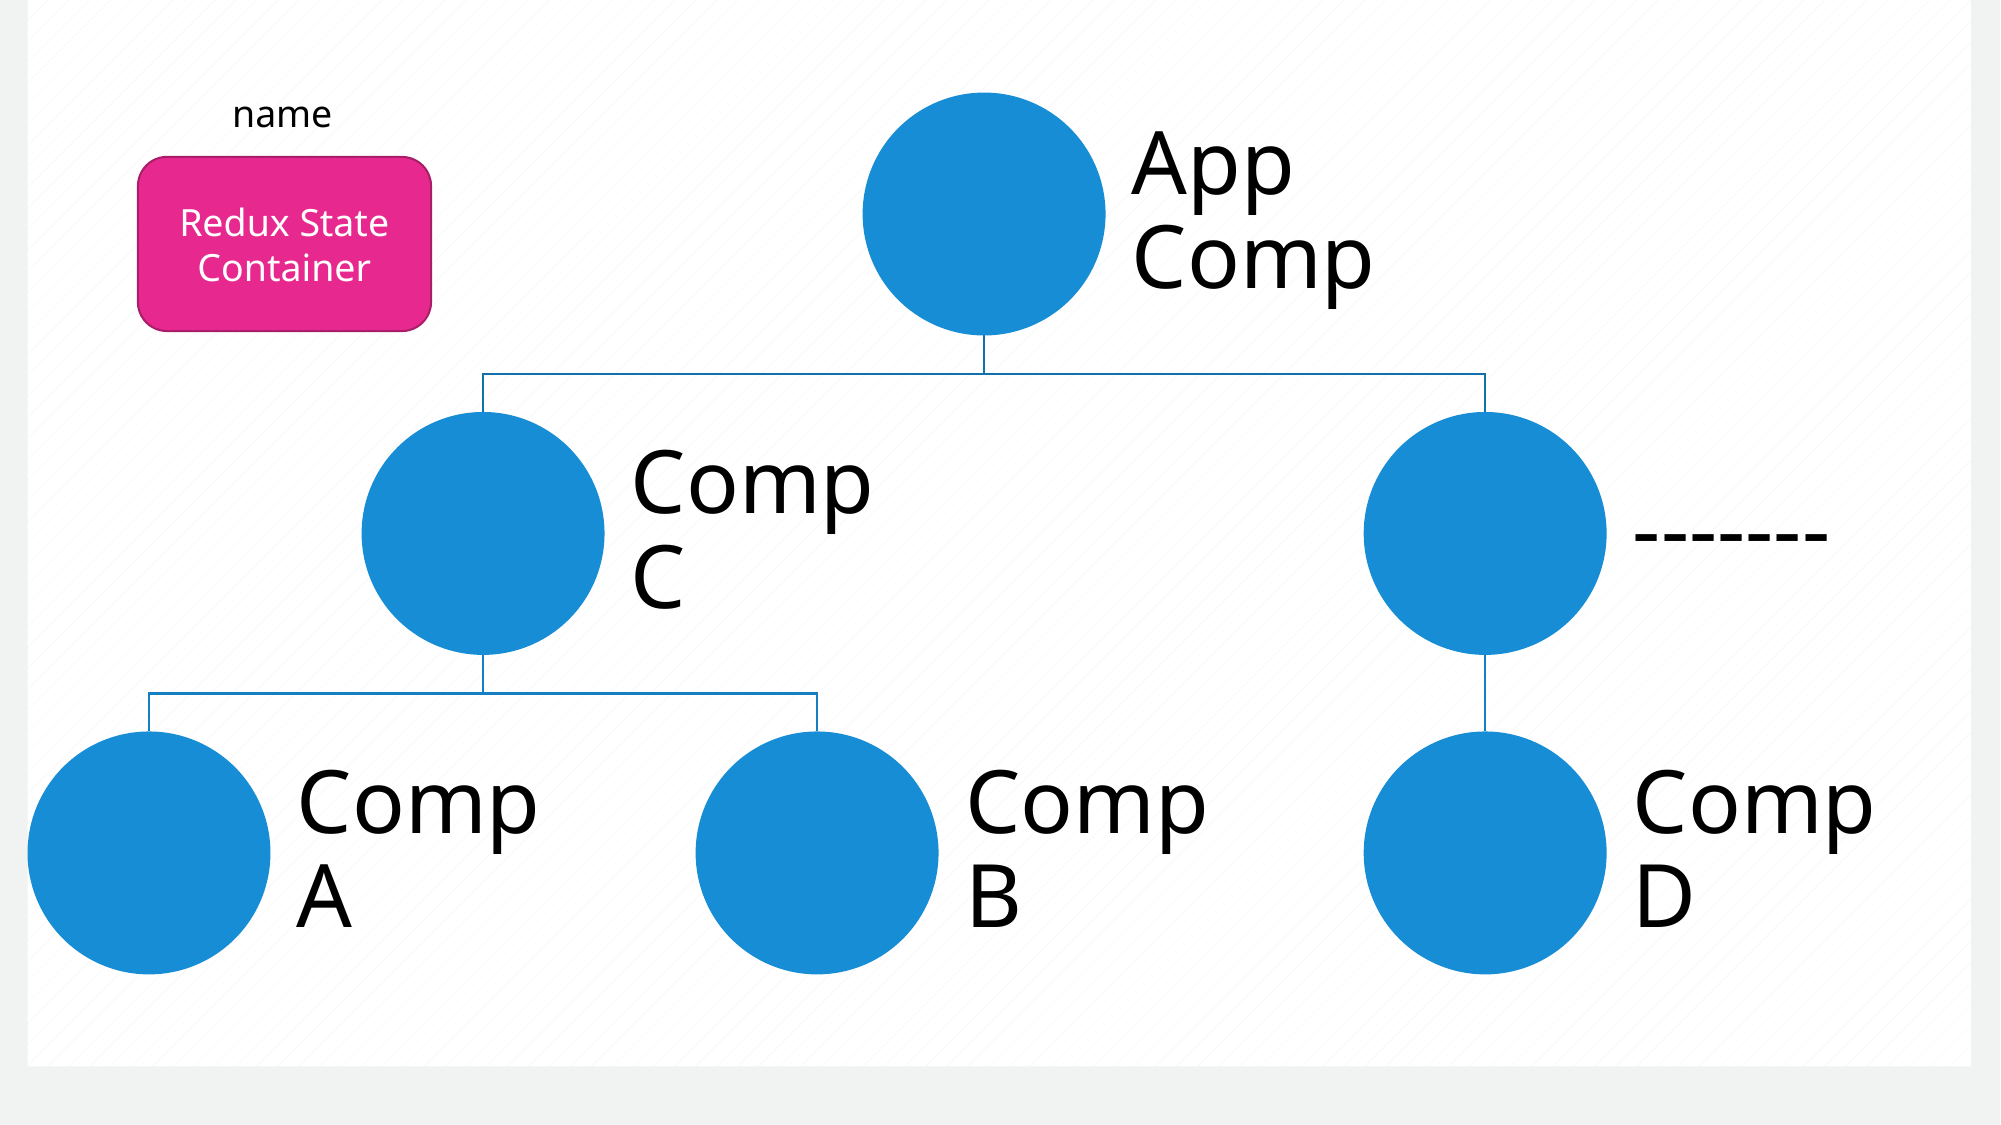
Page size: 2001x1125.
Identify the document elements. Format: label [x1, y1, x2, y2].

list [27, 0, 1971, 1067]
